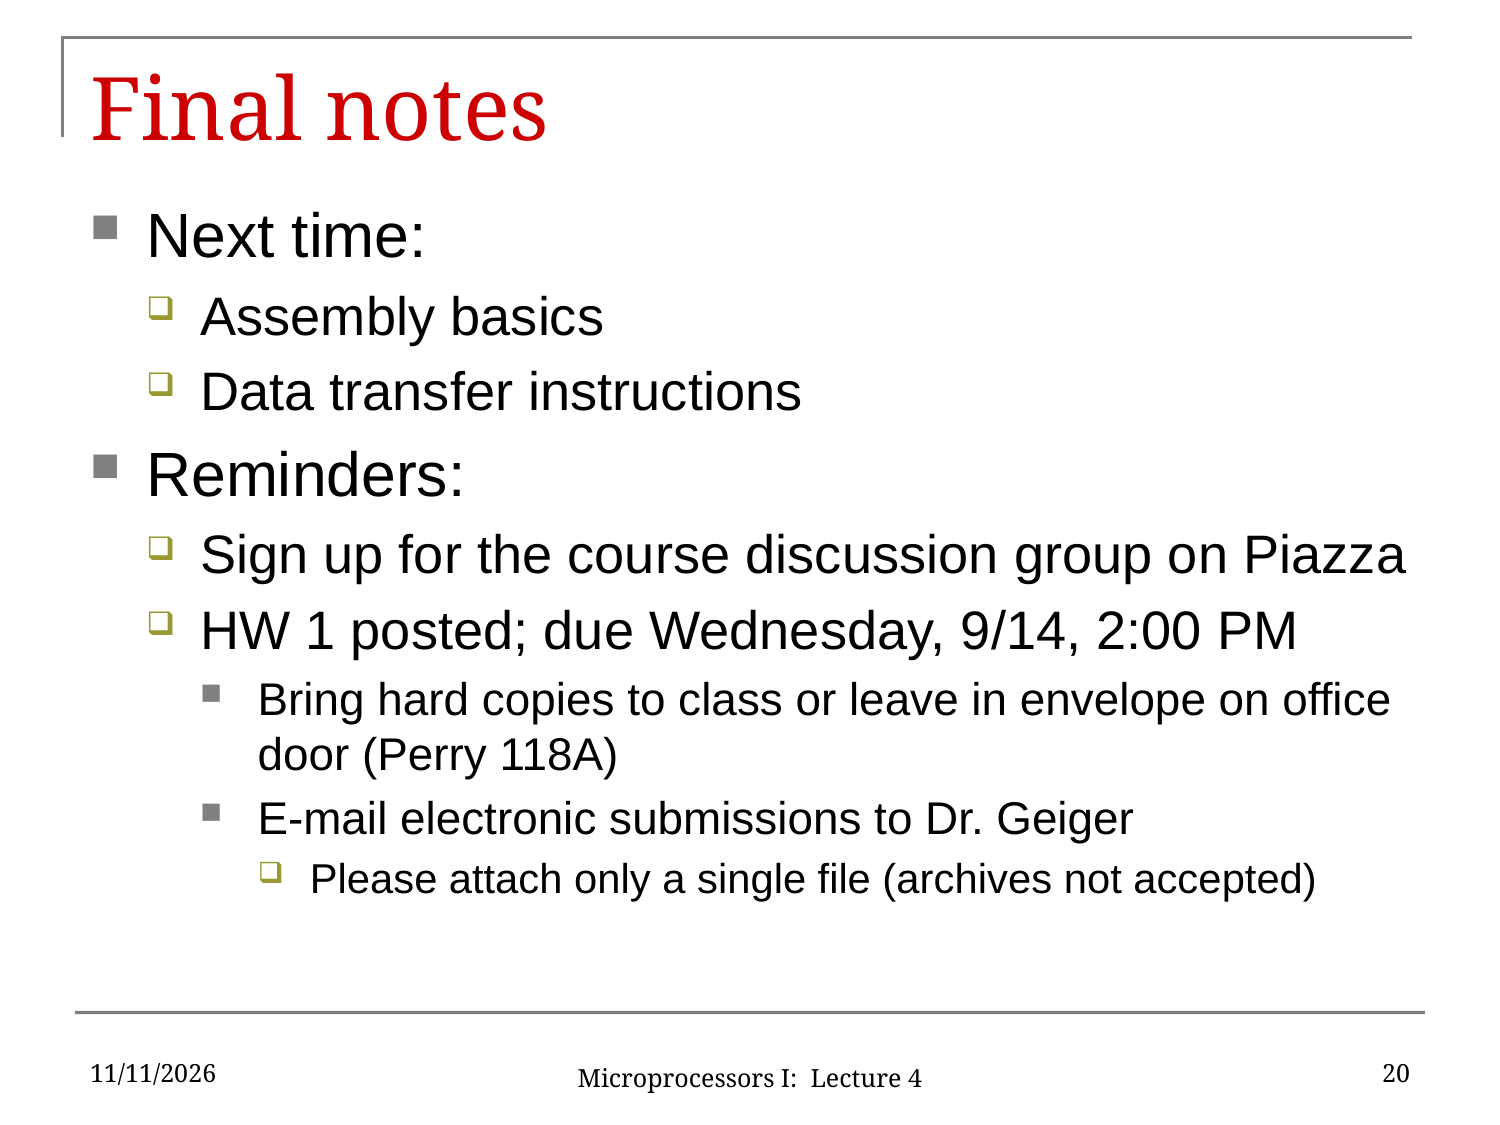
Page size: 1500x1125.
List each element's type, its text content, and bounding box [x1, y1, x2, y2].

slide_number 20 [1074, 1023, 1426, 1100]
title Final notes [75, 45, 1425, 163]
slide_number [74, 1023, 426, 1100]
list Next time: Assembly basics Data transfer instructions Reminders: Sign up for the course discussion group on Piazza HW 1 posted; due Wednesday, 9/14, 2:00 PM Bring hard copies to class or leave in envelope on office door (Perry 118A) E-mail electronic submissions to Dr. Geiger Please attach only a single file (archives not accepted) [75, 187, 1425, 1006]
footer Microprocessors I: Lecture 4 [512, 1024, 988, 1101]
